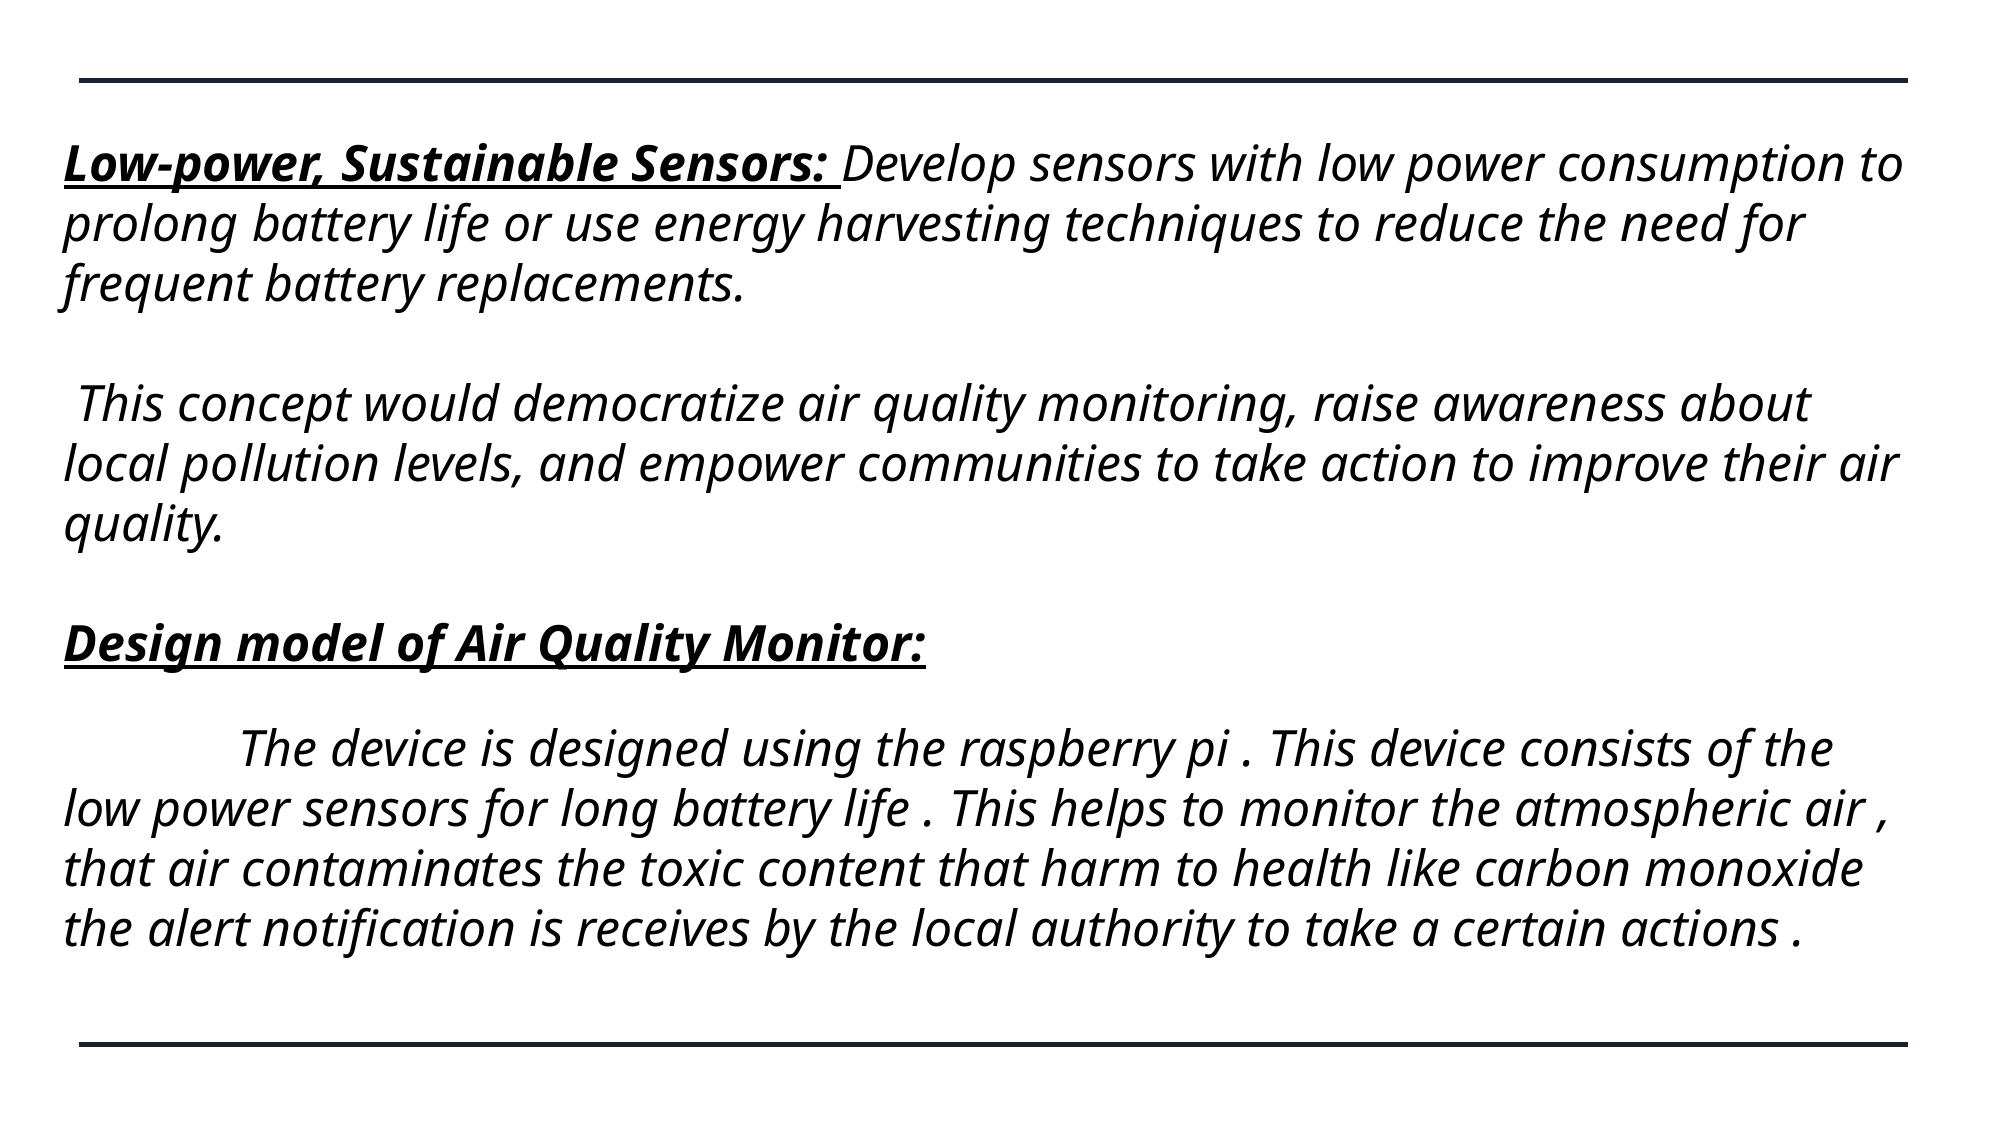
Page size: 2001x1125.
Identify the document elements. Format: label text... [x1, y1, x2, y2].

text_box Low-power, Sustainable Sensors: Develop sensors with low power consumption to prolong battery life or use energy harvesting techniques to reduce the need for frequent battery replacements. This concept would democratize air quality monitoring, raise awareness about local pollution levels, and empower communities to take action to improve their air quality.​​ Design model of Air Quality Monitor: The device is designed using the raspberry pi . This device consists of the low power sensors for long battery life . This helps to monitor the atmospheric air , that air contaminates the toxic content that harm to health like carbon monoxide the alert notification is receives by the local authority to take a certain actions . [48, 124, 1921, 964]
